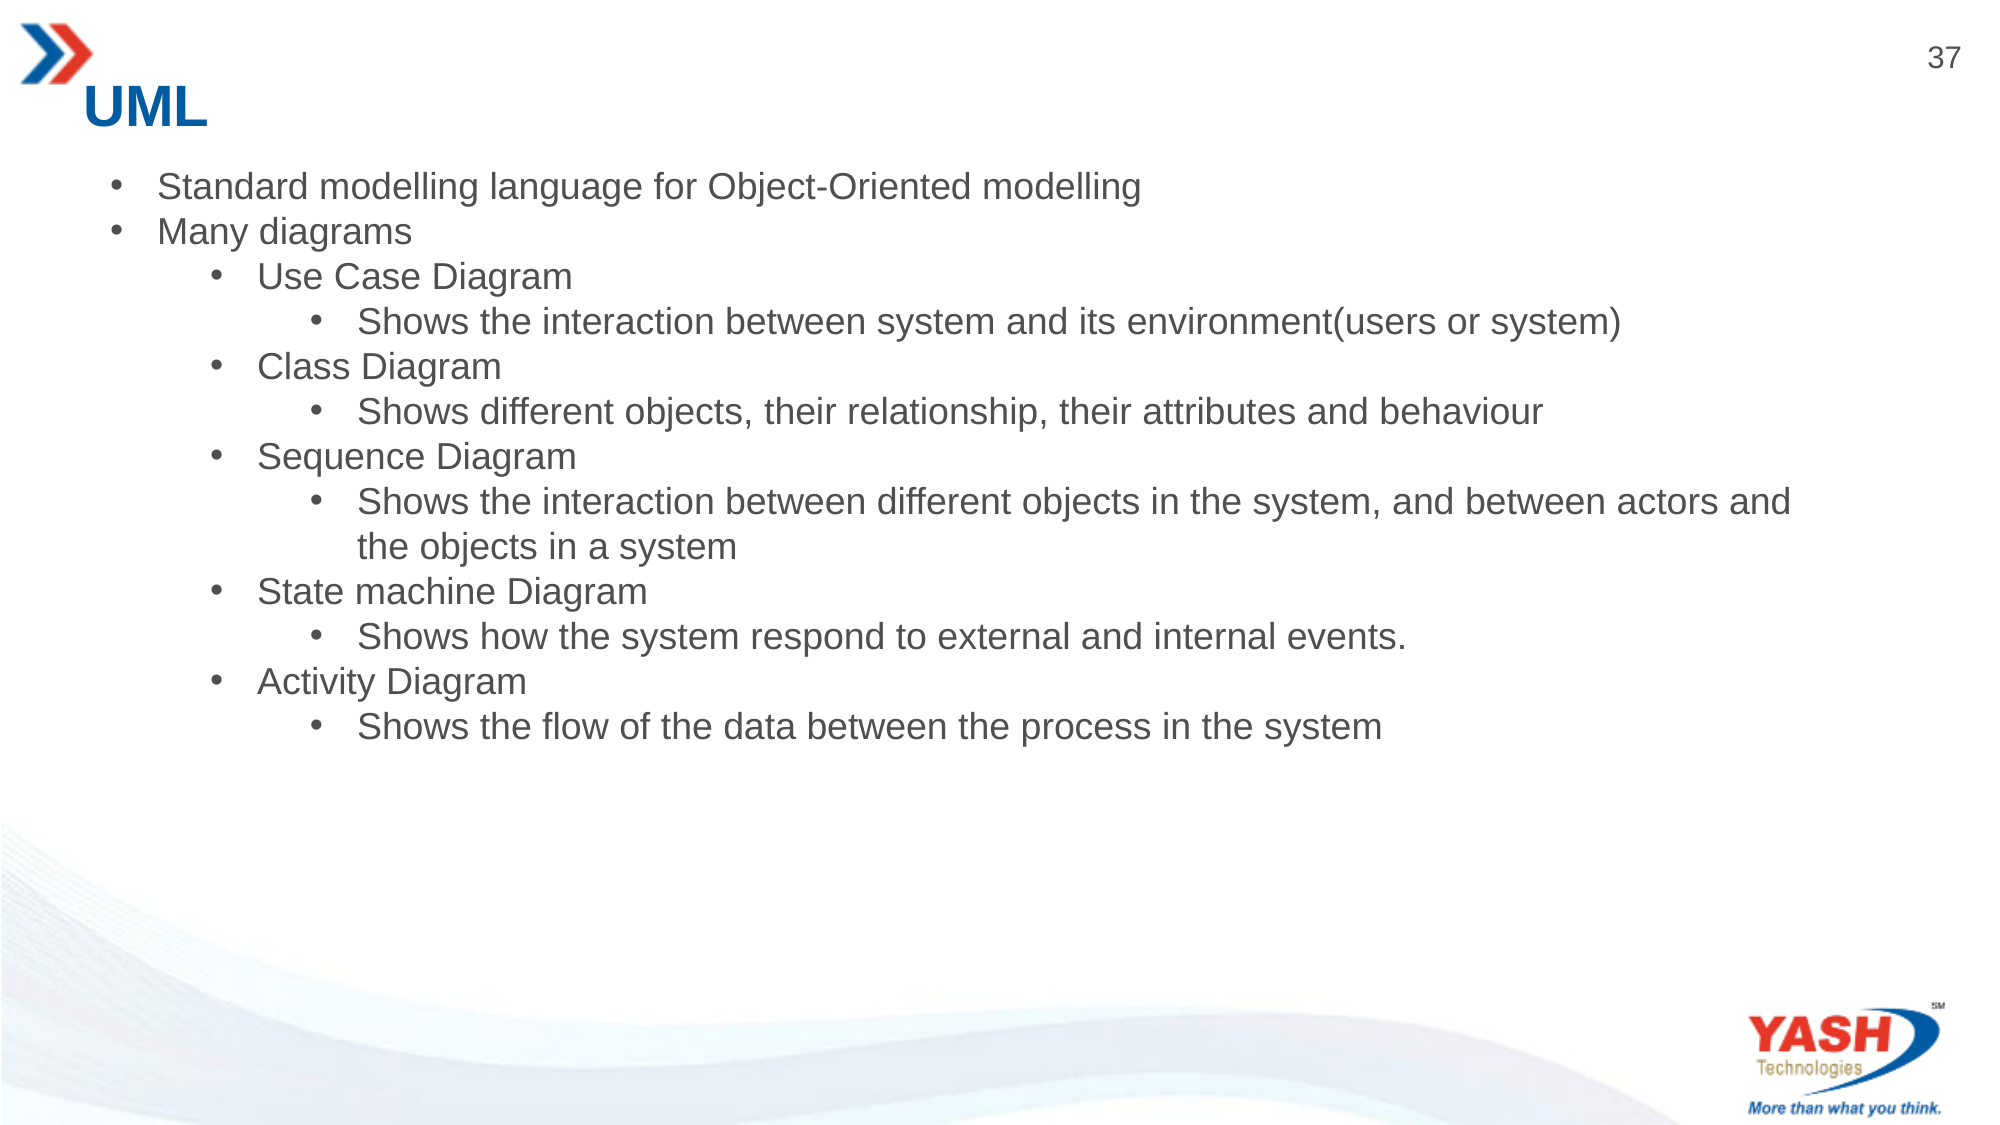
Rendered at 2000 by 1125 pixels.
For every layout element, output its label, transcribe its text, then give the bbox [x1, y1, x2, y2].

text_box Standard modelling language for Object-Oriented modelling Many diagrams Use Case Diagram Shows the interaction between system and its environment(users or system) Class Diagram Shows different objects, their relationship, their attributes and behaviour Sequence Diagram Shows the interaction between different objects in the system, and between actors and the objects in a system State machine Diagram Shows how the system respond to external and internal events. Activity Diagram Shows the flow of the data between the process in the system [95, 154, 1830, 755]
picture [1, 93, 2000, 1125]
title UML [68, 52, 1702, 155]
picture [17, 22, 94, 85]
